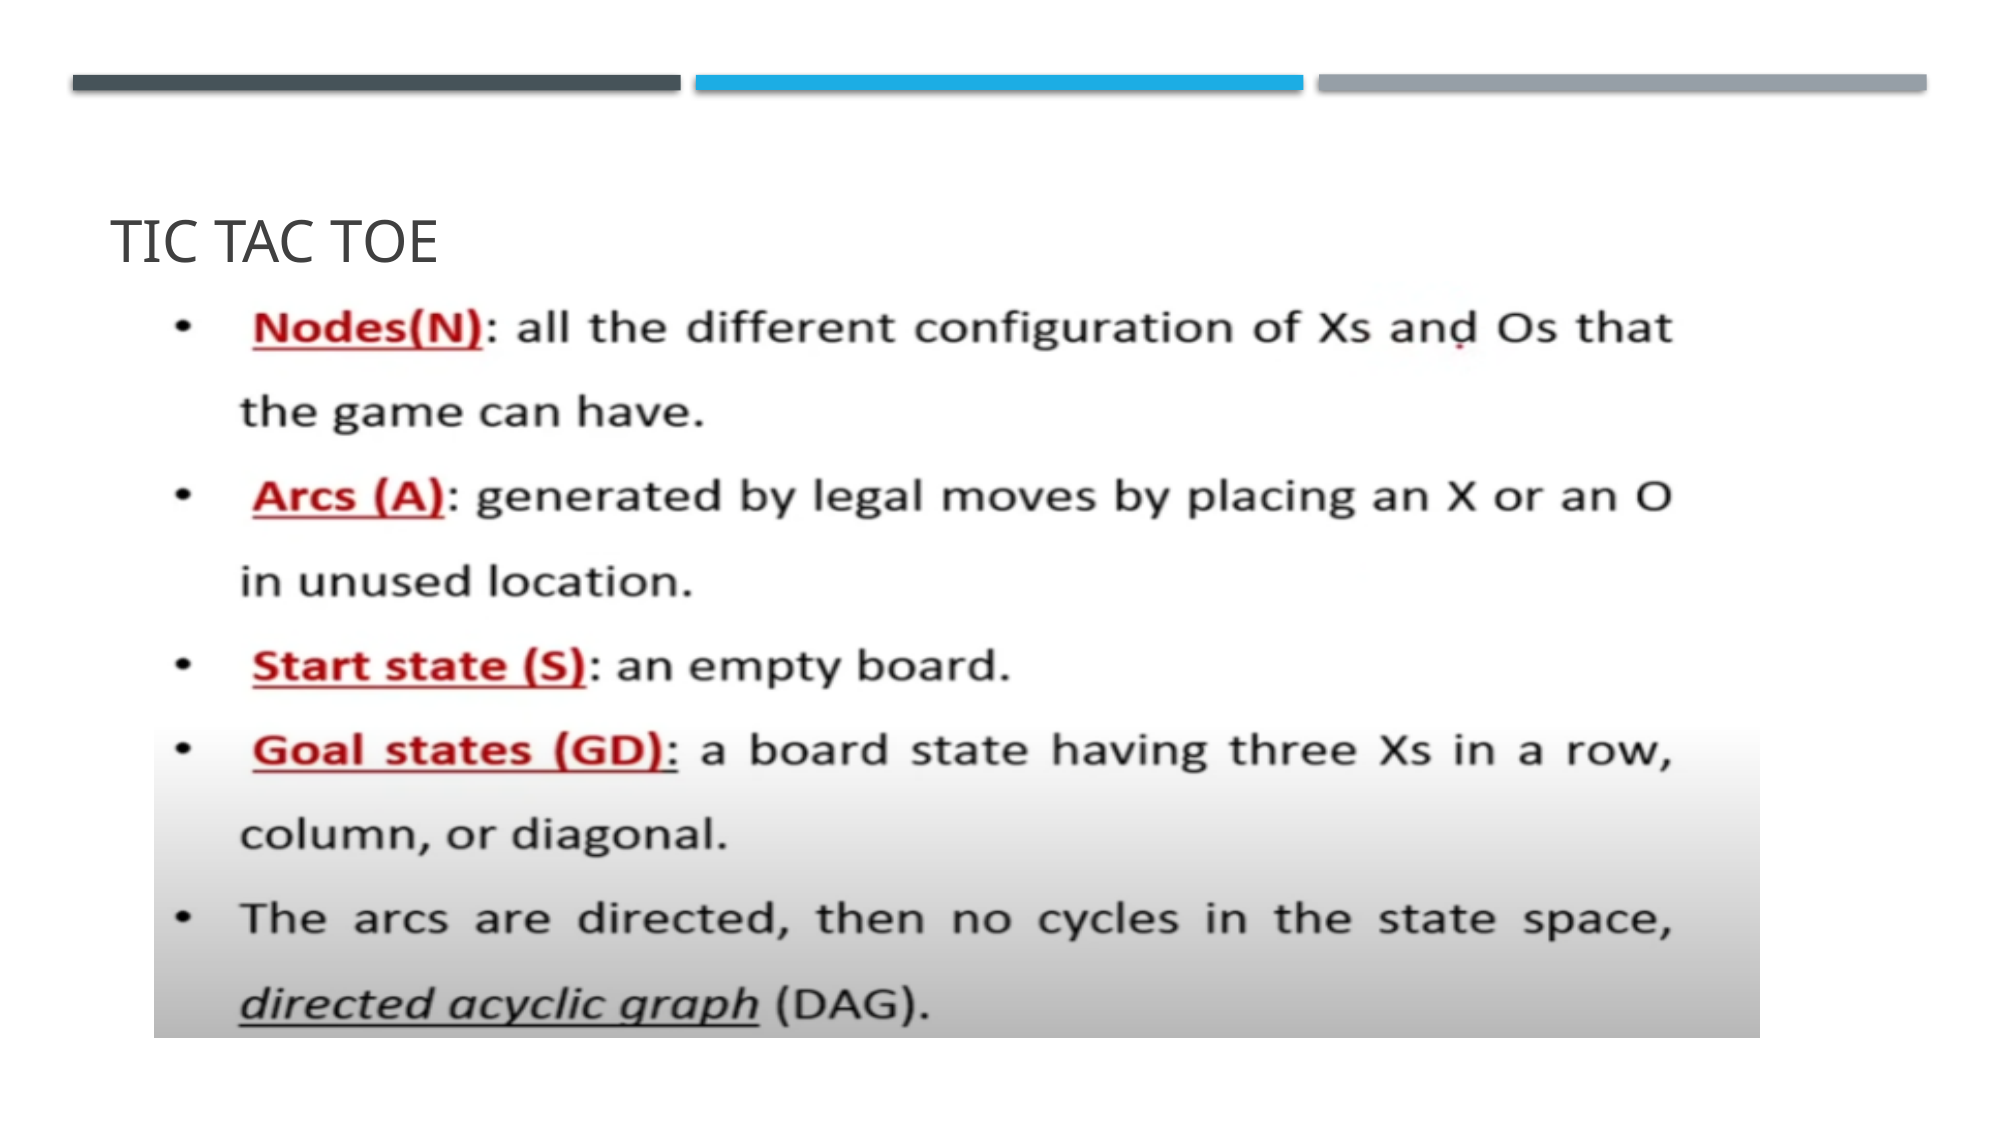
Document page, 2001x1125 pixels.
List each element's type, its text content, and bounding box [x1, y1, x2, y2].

title Tic Tac Toe [95, 119, 1905, 282]
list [154, 281, 1761, 1038]
